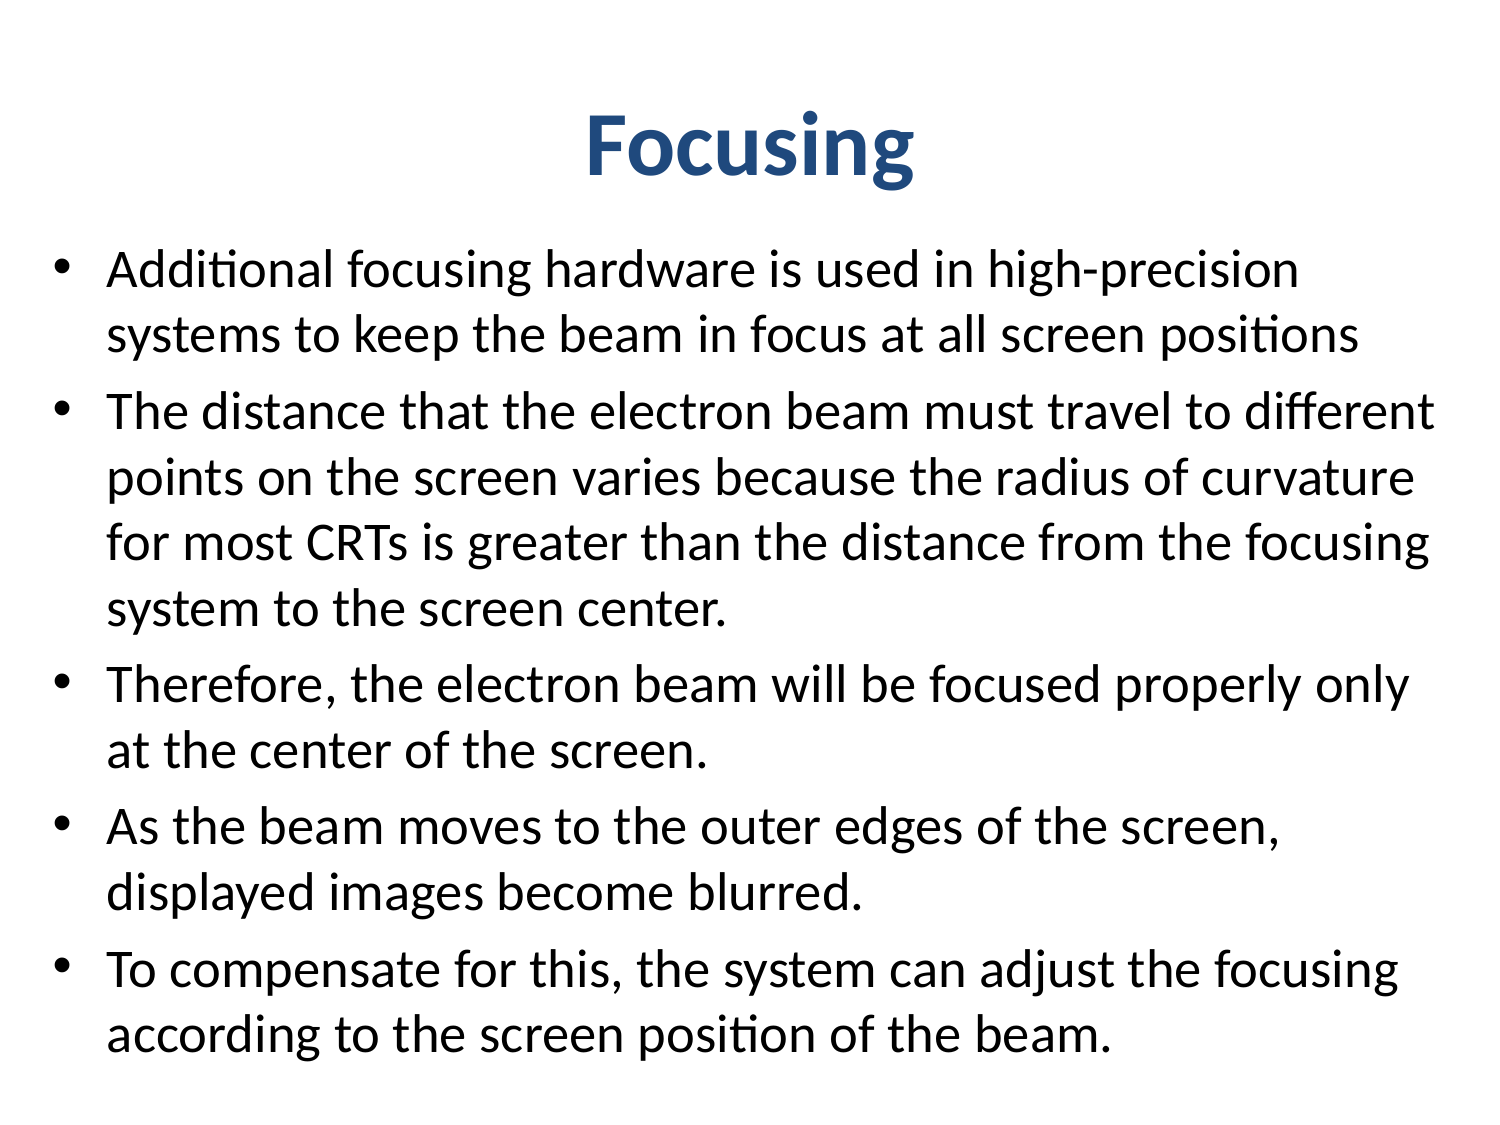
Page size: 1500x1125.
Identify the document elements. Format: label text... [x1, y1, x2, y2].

list Additional focusing hardware is used in high-precision systems to keep the beam in focus at all screen positions The distance that the electron beam must travel to different points on the screen varies because the radius of curvature for most CRTs is greater than the distance from the focusing system to the screen center. Therefore, the electron beam will be focused properly only at the center of the screen. As the beam moves to the outer edges of the screen, displayed images become blurred. To compensate for this, the system can adjust the focusing according to the screen position of the beam. [37, 224, 1463, 1088]
title Focusing [75, 45, 1425, 224]
